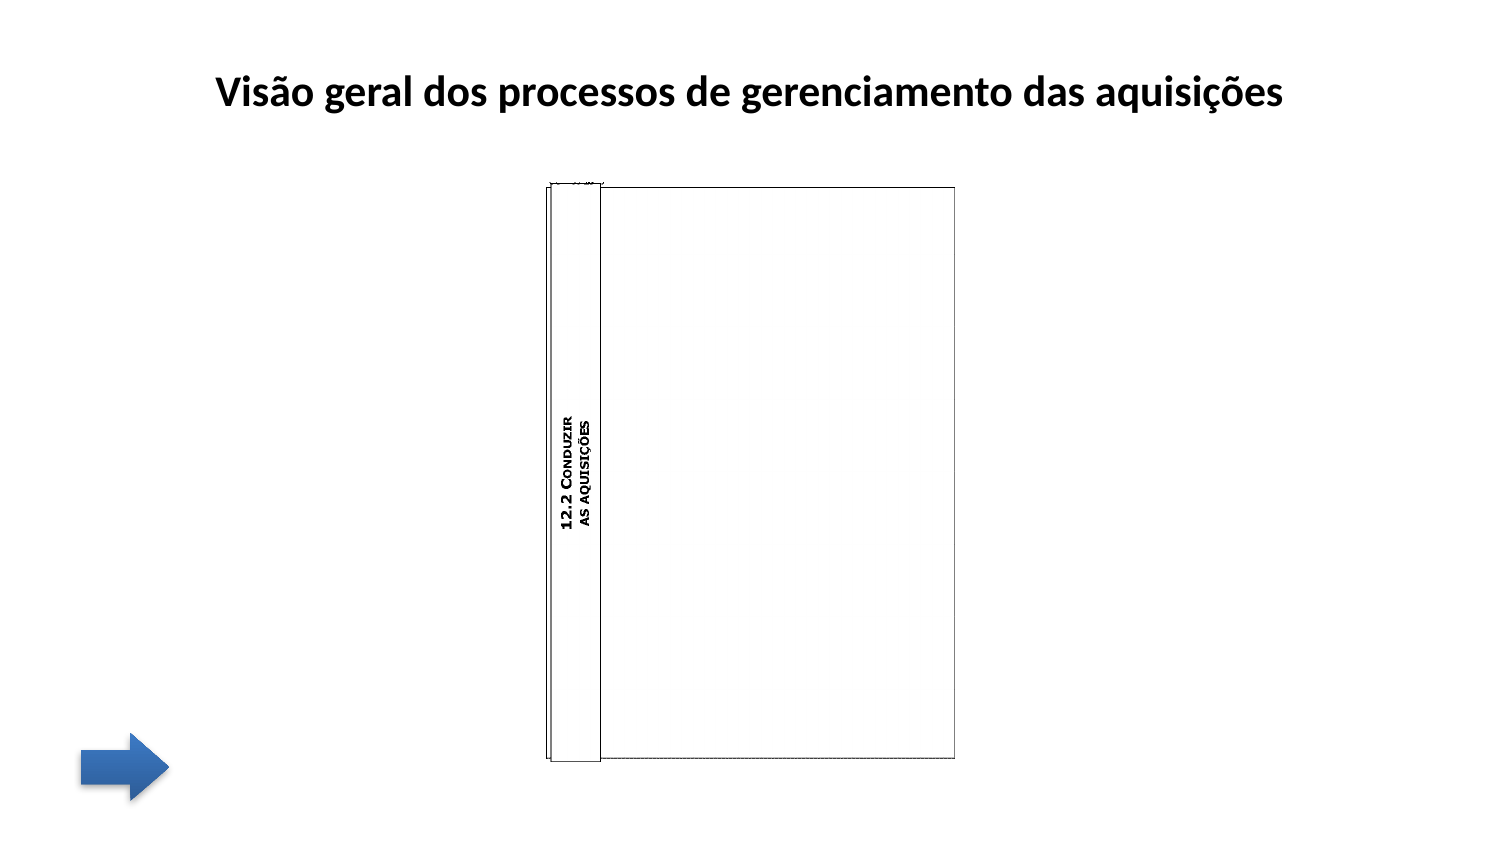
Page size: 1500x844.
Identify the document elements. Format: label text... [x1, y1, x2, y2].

picture [545, 181, 955, 762]
text_box [81, 733, 170, 801]
text_box Visão geral dos processos de gerenciamento das aquisições [0, 53, 1500, 127]
